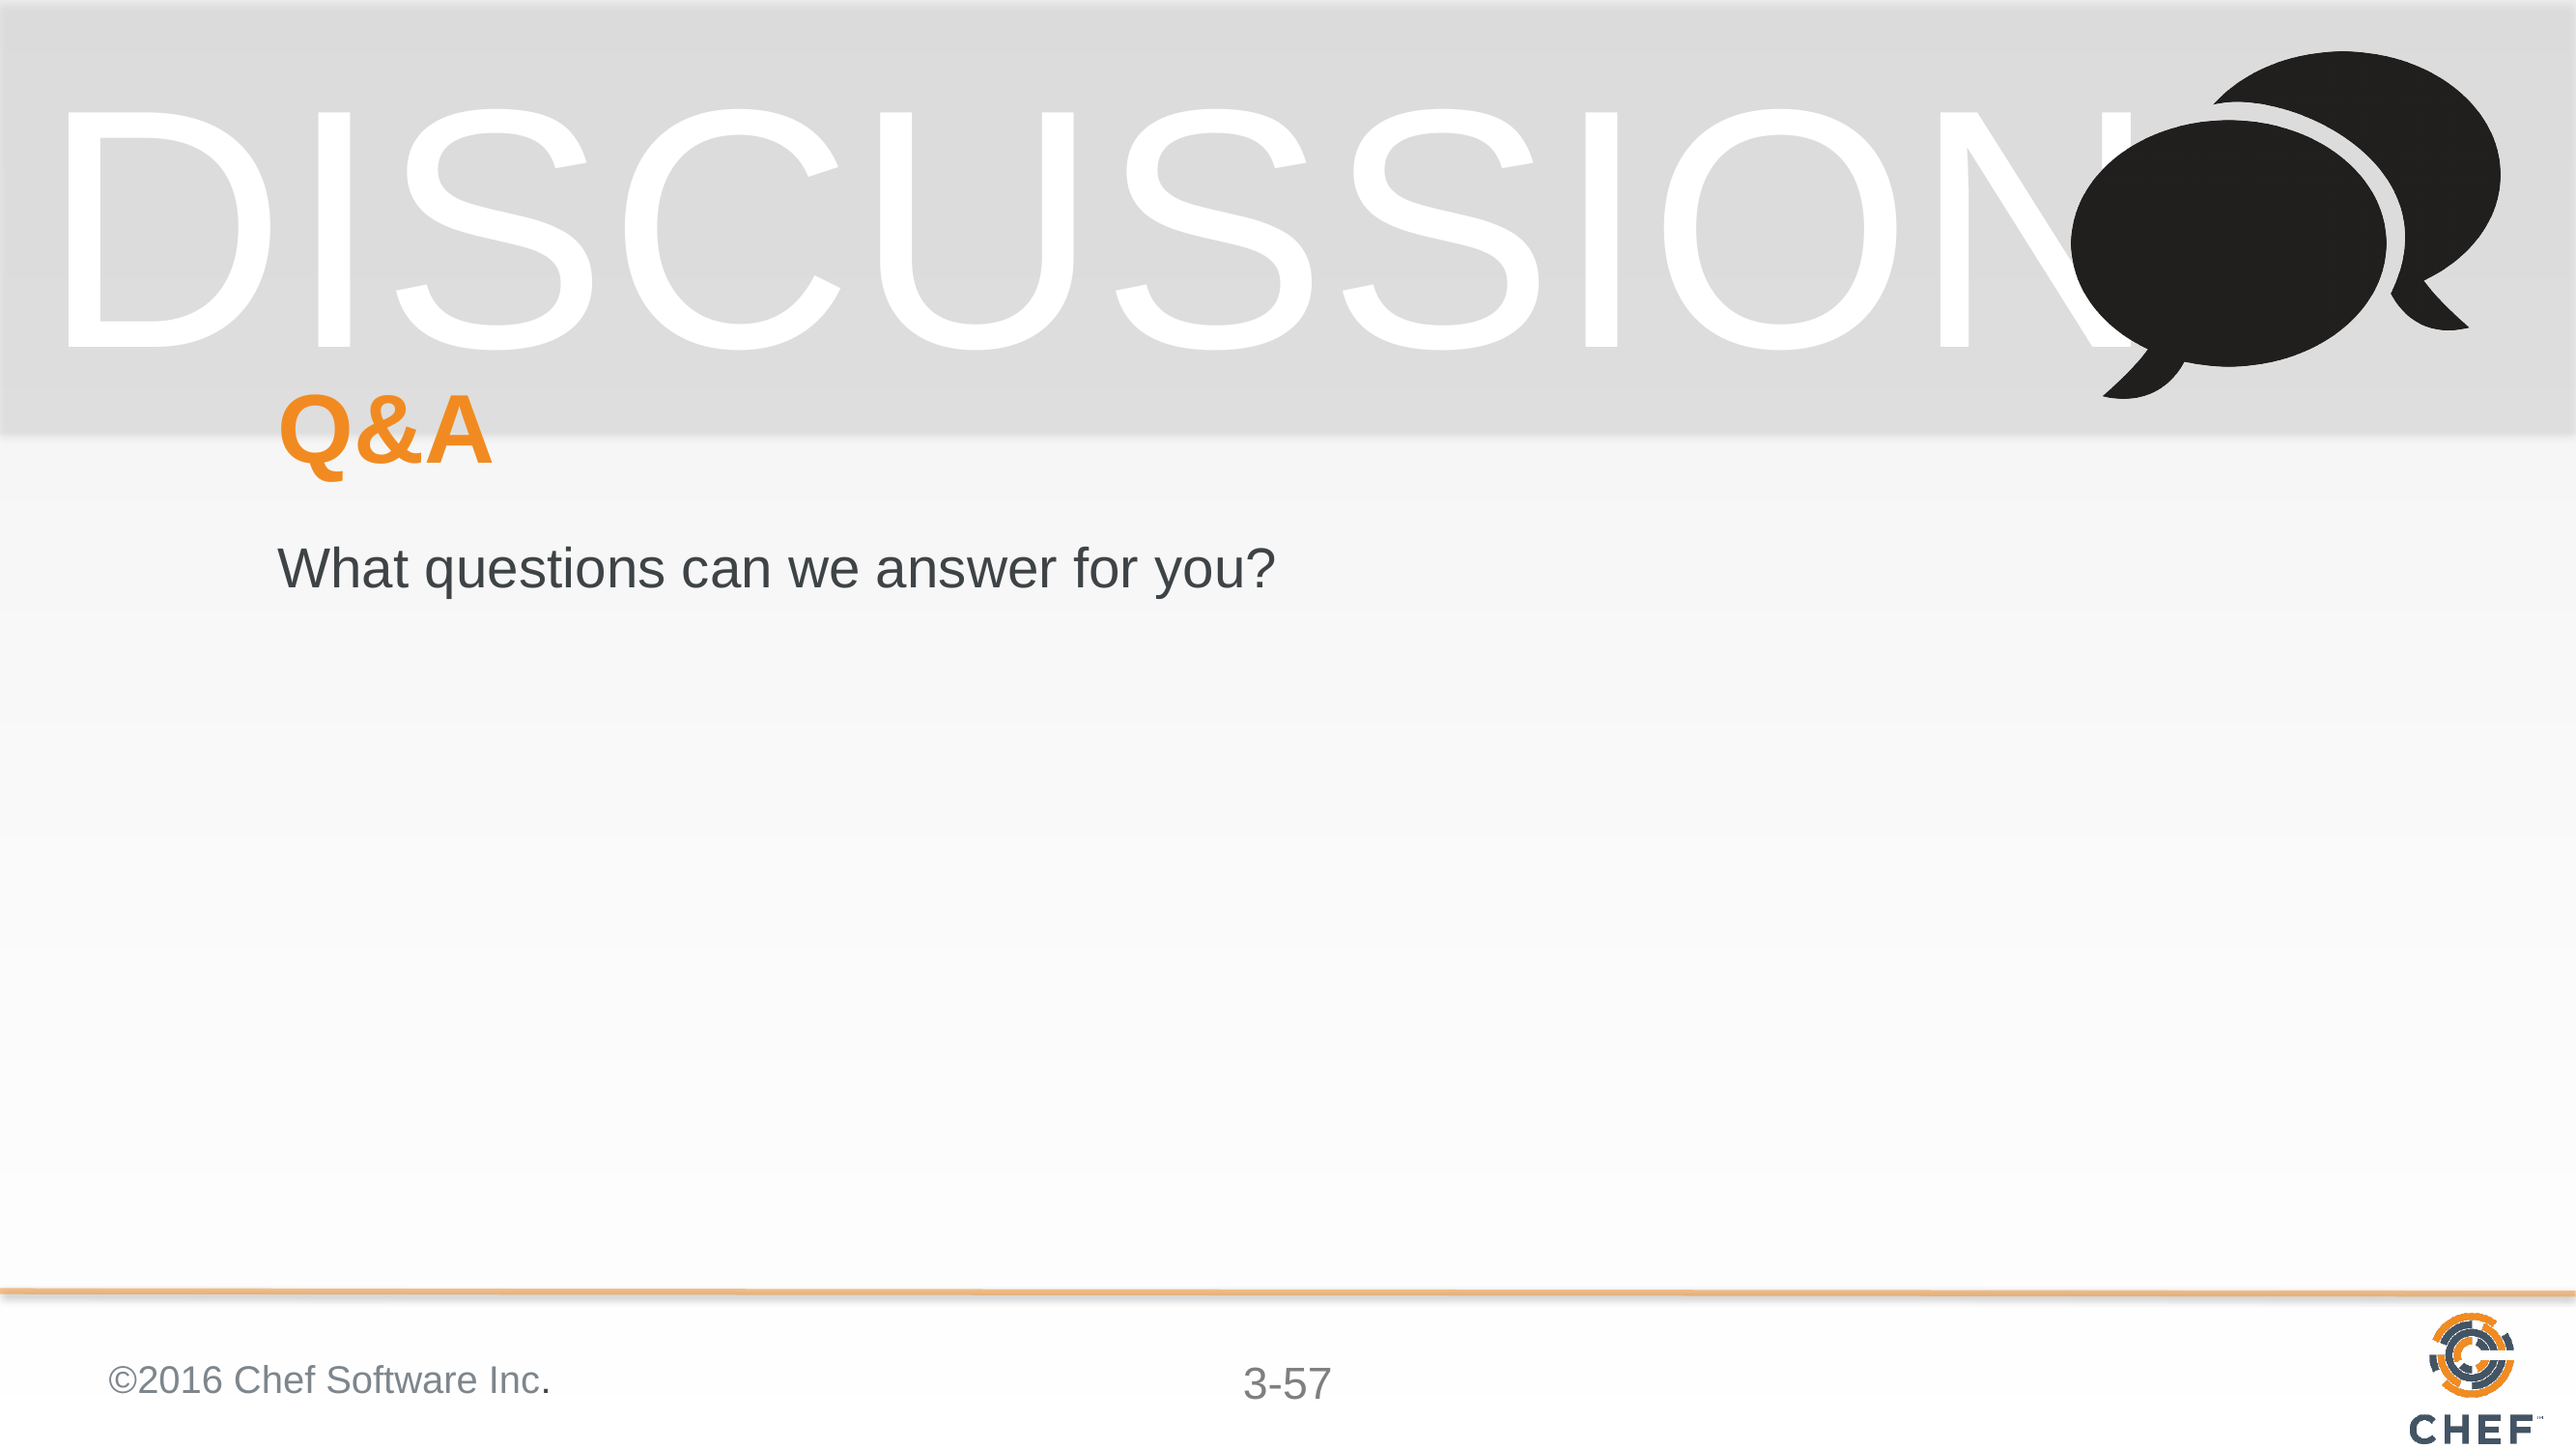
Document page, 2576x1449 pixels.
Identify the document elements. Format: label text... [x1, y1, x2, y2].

title Q&A [263, 363, 2218, 499]
picture [2399, 1297, 2551, 1449]
picture [2071, 51, 2517, 399]
subtitle What questions can we answer for you? [263, 516, 2218, 921]
